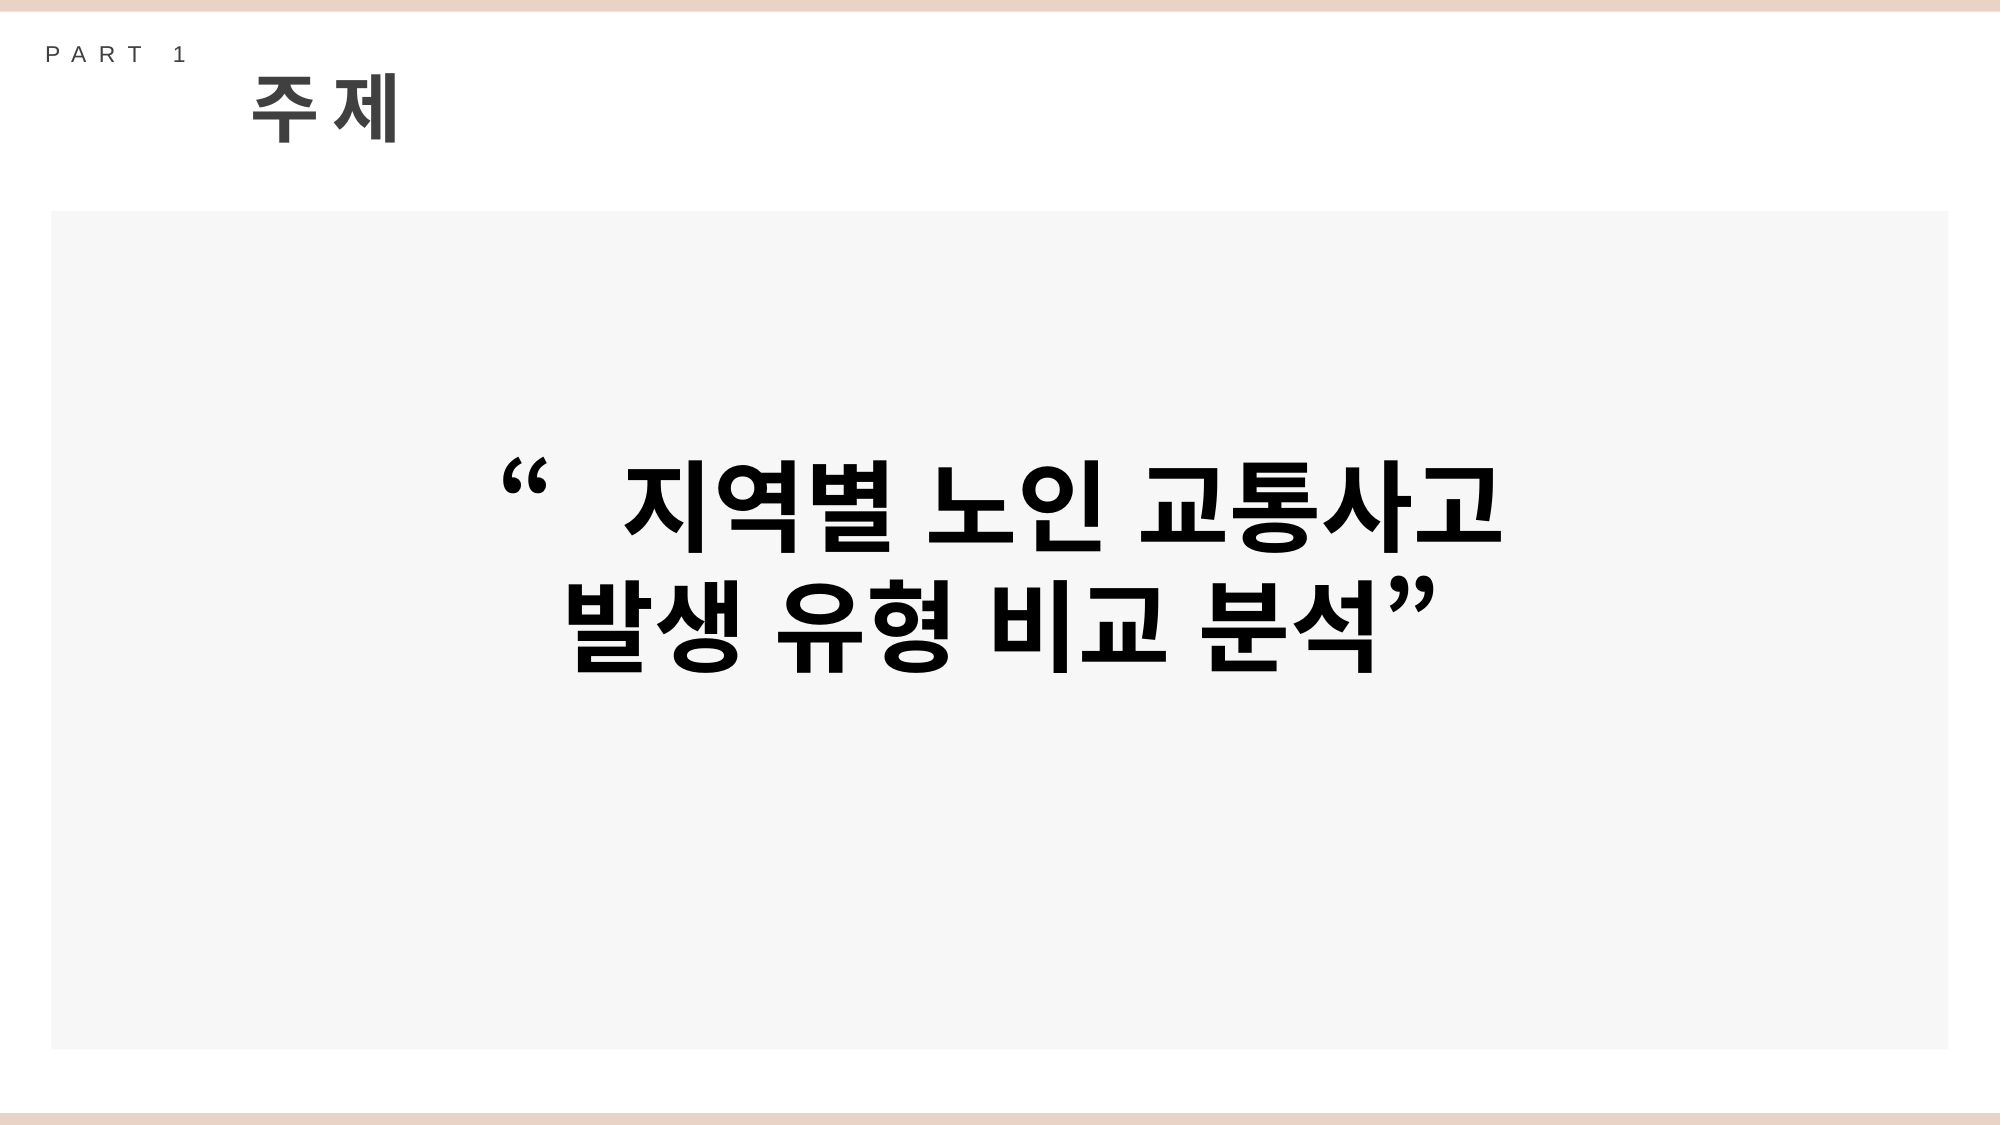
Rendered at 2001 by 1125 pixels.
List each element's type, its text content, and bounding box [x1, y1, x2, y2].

text_box [50, 210, 1949, 1050]
text_box PART 1 [30, 32, 201, 75]
text_box 주제 [208, 54, 443, 159]
text_box [0, 1112, 2000, 1125]
text_box [0, 0, 2000, 13]
text_box “지역별 노인 교통사고 발생 유형 비교 분석” [478, 418, 1525, 711]
